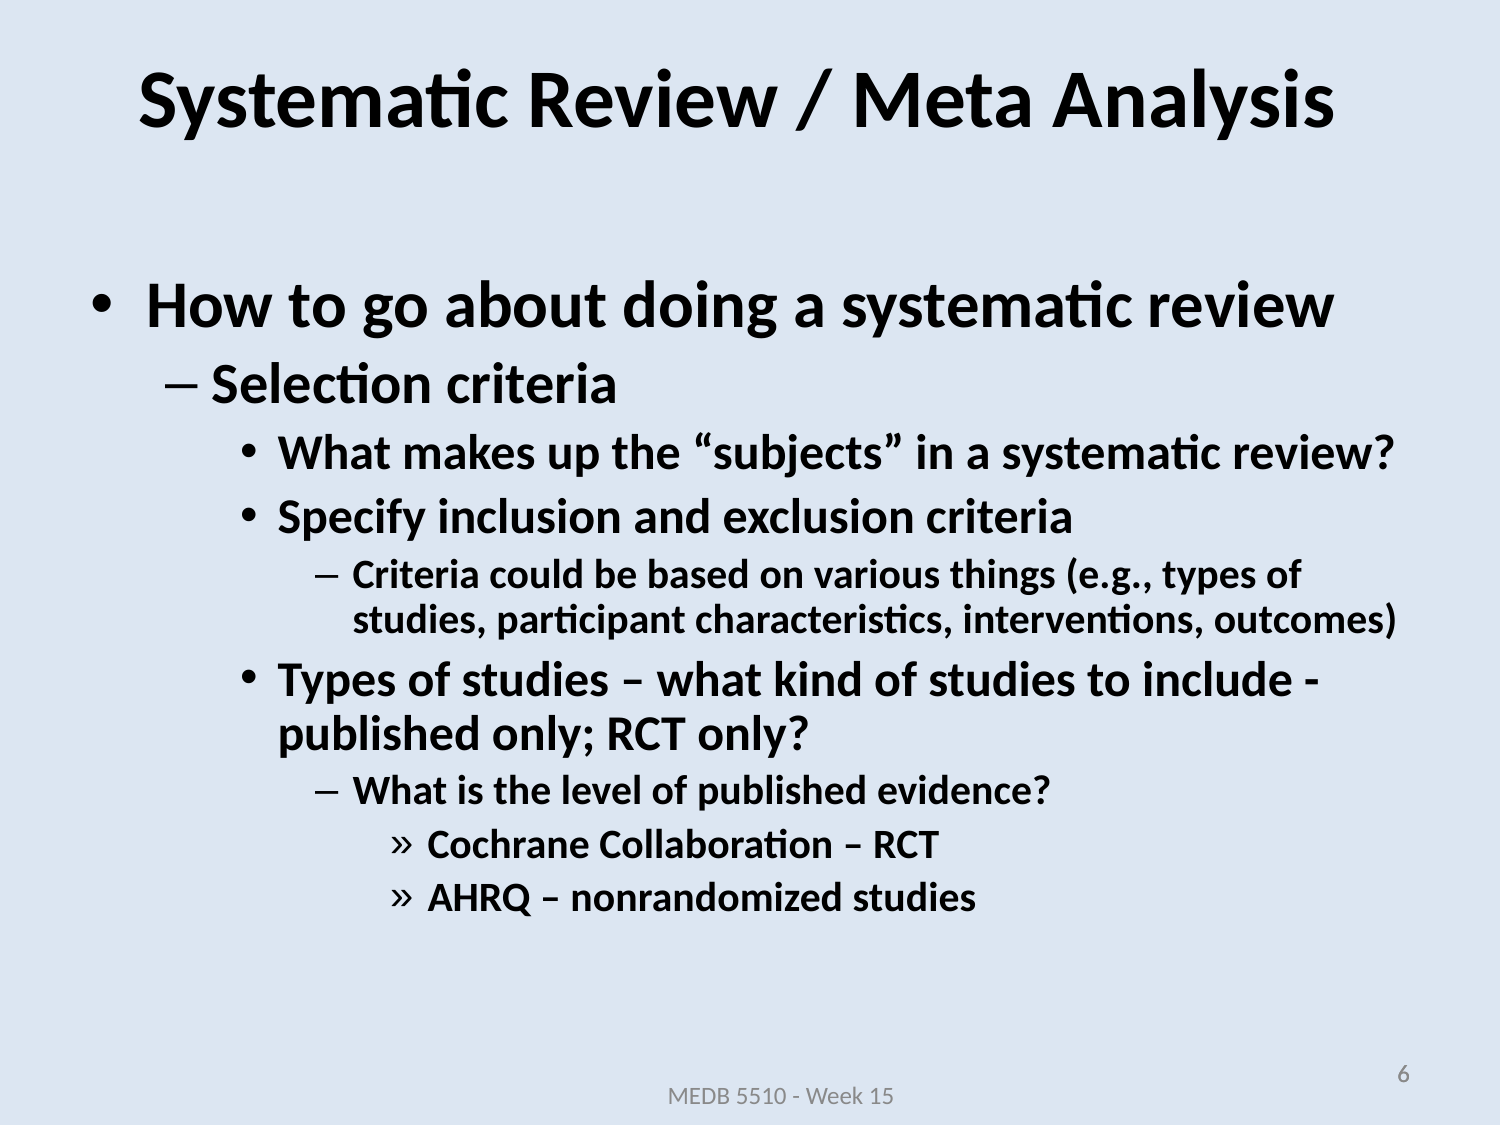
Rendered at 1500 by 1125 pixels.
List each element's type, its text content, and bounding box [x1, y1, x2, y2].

title Systematic Review / Meta Analysis [62, 0, 1413, 188]
slide_number 6 [1074, 1042, 1425, 1103]
list How to go about doing a systematic review Selection criteria What makes up the “subjects” in a systematic review? Specify inclusion and exclusion criteria Criteria could be based on various things (e.g., types of studies, participant characteristics, interventions, outcomes) Types of studies – what kind of studies to include - published only; RCT only? What is the level of published evidence? Cochrane Collaboration – RCT AHRQ – nonrandomized studies [75, 262, 1425, 1005]
footer MEDB 5510 - Week 15 [512, 1065, 1050, 1125]
